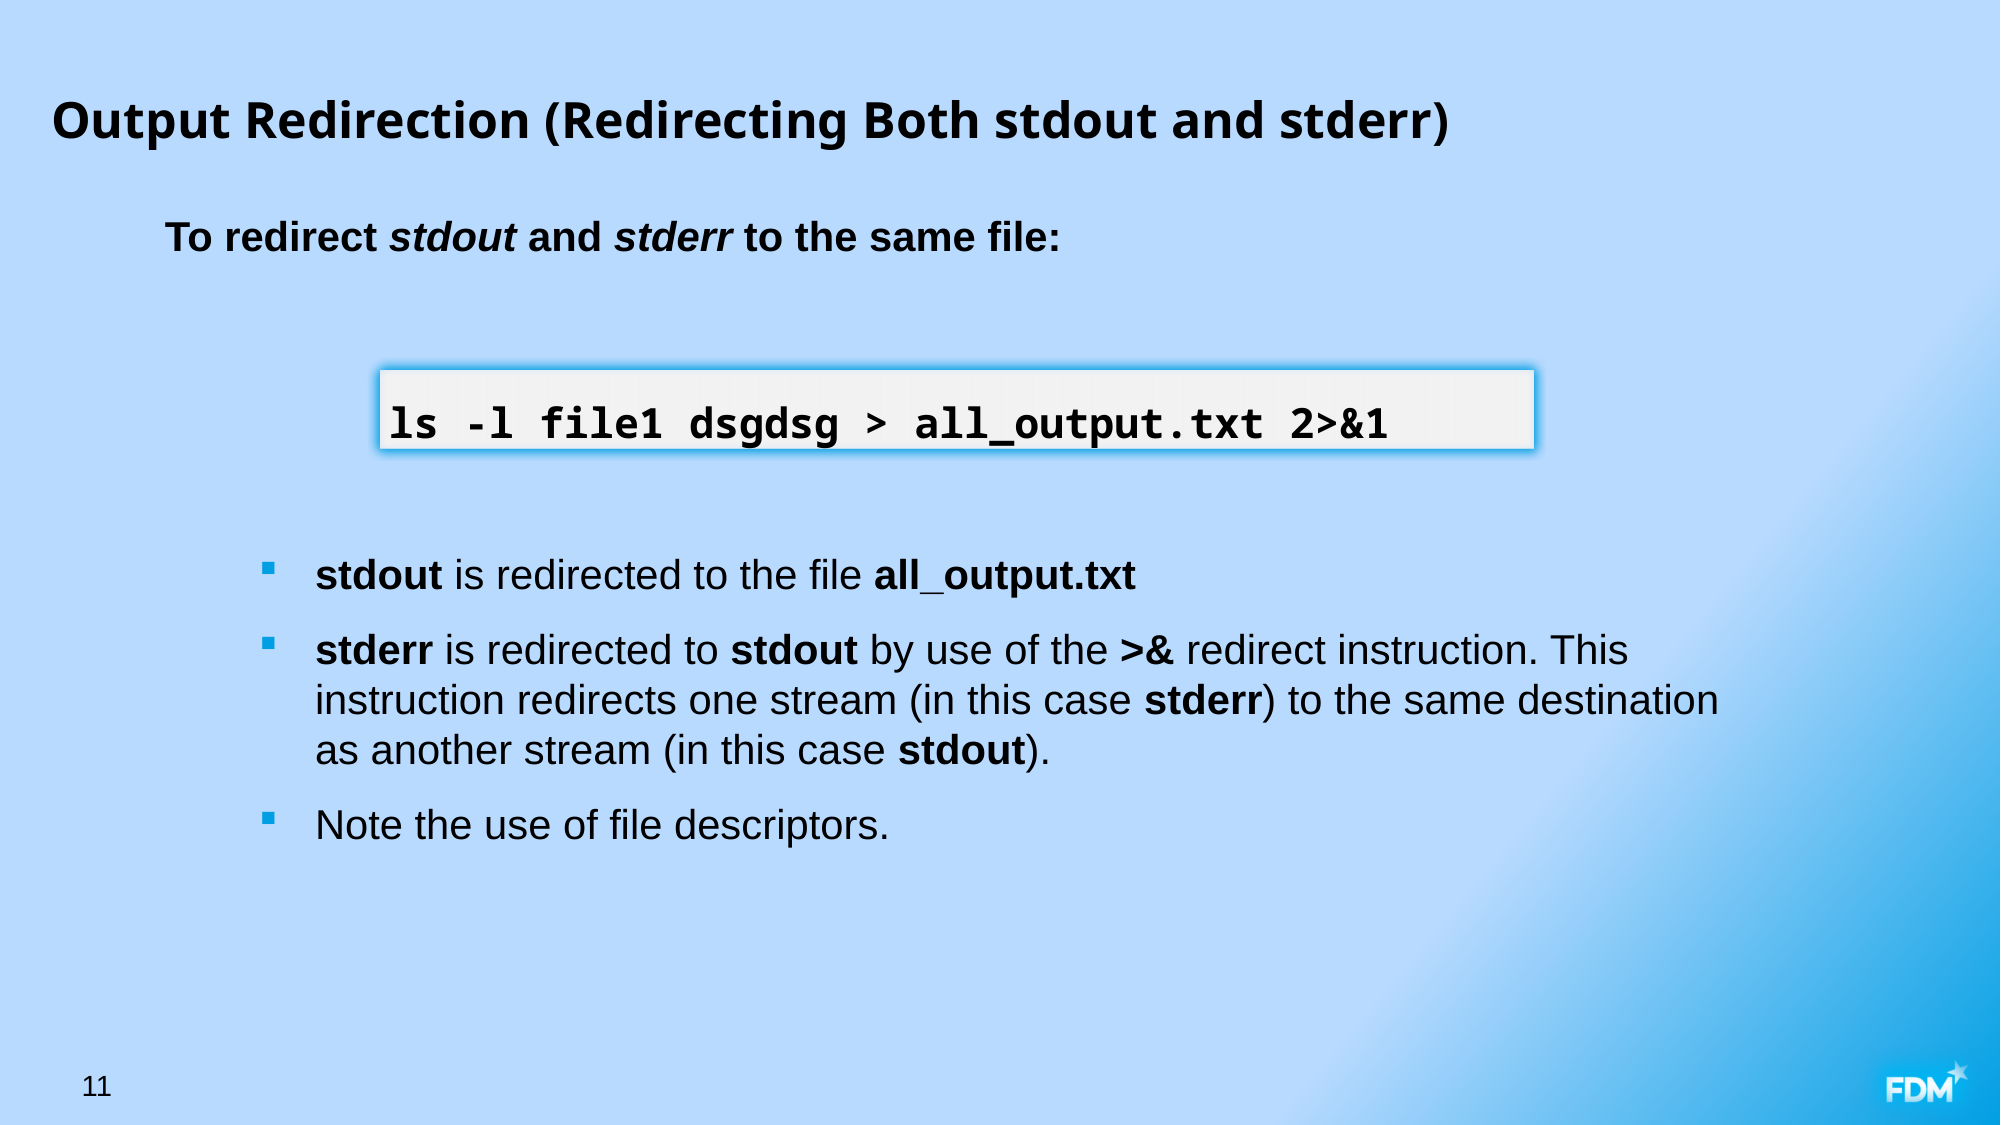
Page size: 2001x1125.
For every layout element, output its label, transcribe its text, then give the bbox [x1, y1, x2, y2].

slide_number 11 [66, 1060, 534, 1110]
text_box ls -l file1 dsgdsg > all_output.txt 2>&1 [391, 381, 1524, 439]
picture [1858, 1029, 2000, 1125]
text_box stdout is redirected to the file all_output.txt stderr is redirected to stdout by use of the >& redirect instruction. This instruction redirects one stream (in this case stderr) to the same destination as another stream (in this case stdout). Note the use of file descriptors. [244, 540, 1745, 705]
text_box To redirect stdout and stderr to the same file: [149, 202, 1556, 285]
text_box Output Redirection (Redirecting Both stdout and stderr) [39, 76, 1879, 159]
